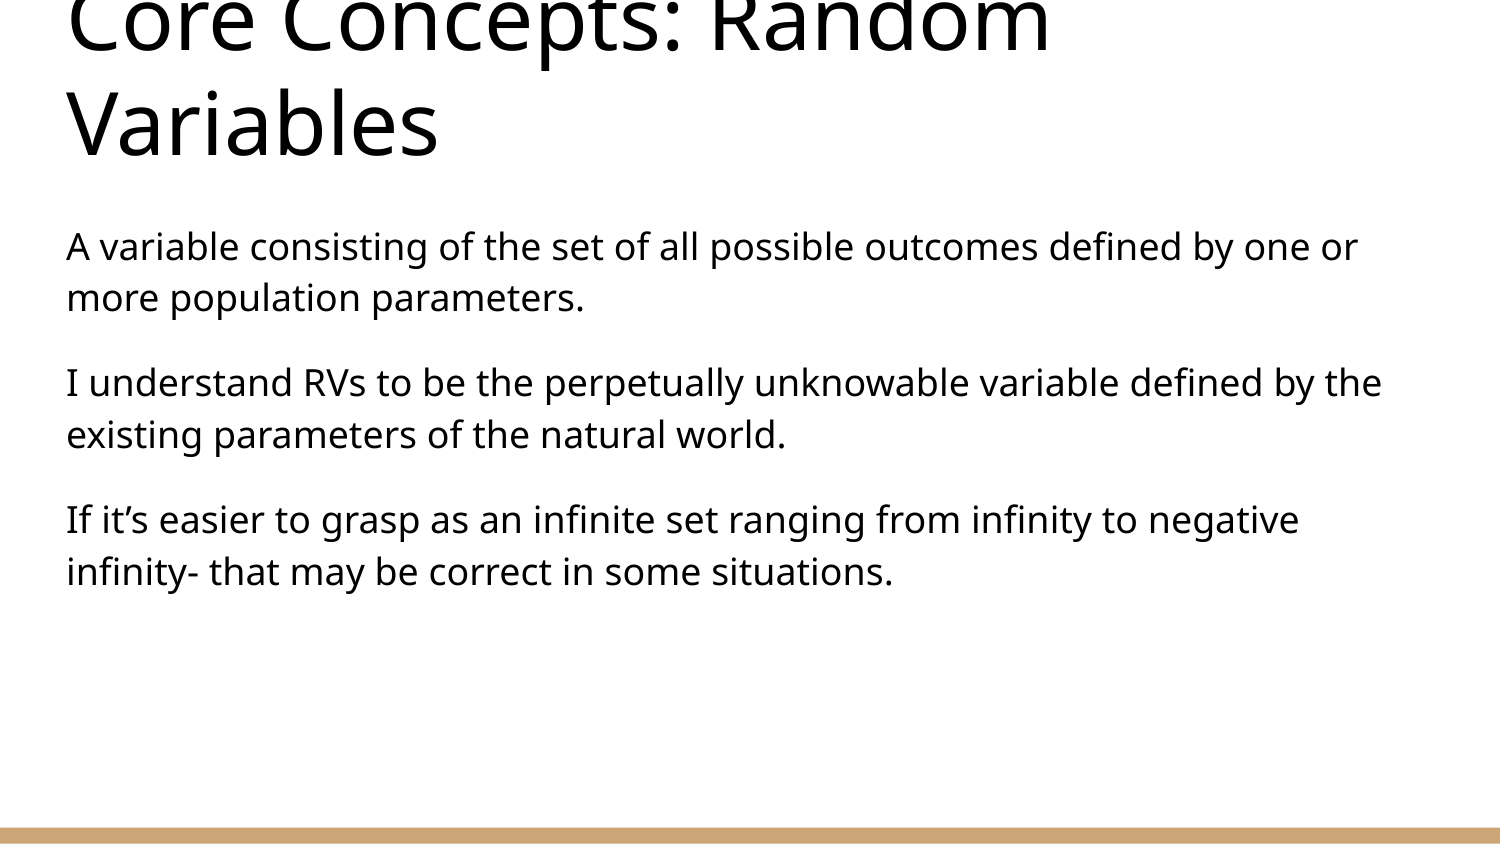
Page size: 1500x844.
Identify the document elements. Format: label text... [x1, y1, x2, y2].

list A variable consisting of the set of all possible outcomes defined by one or more population parameters. I understand RVs to be the perpetually unknowable variable defined by the existing parameters of the natural world. If it’s easier to grasp as an infinite set ranging from infinity to negative infinity- that may be correct in some situations. [51, 200, 1449, 752]
title Core Concepts: Random Variables [51, 51, 1449, 189]
